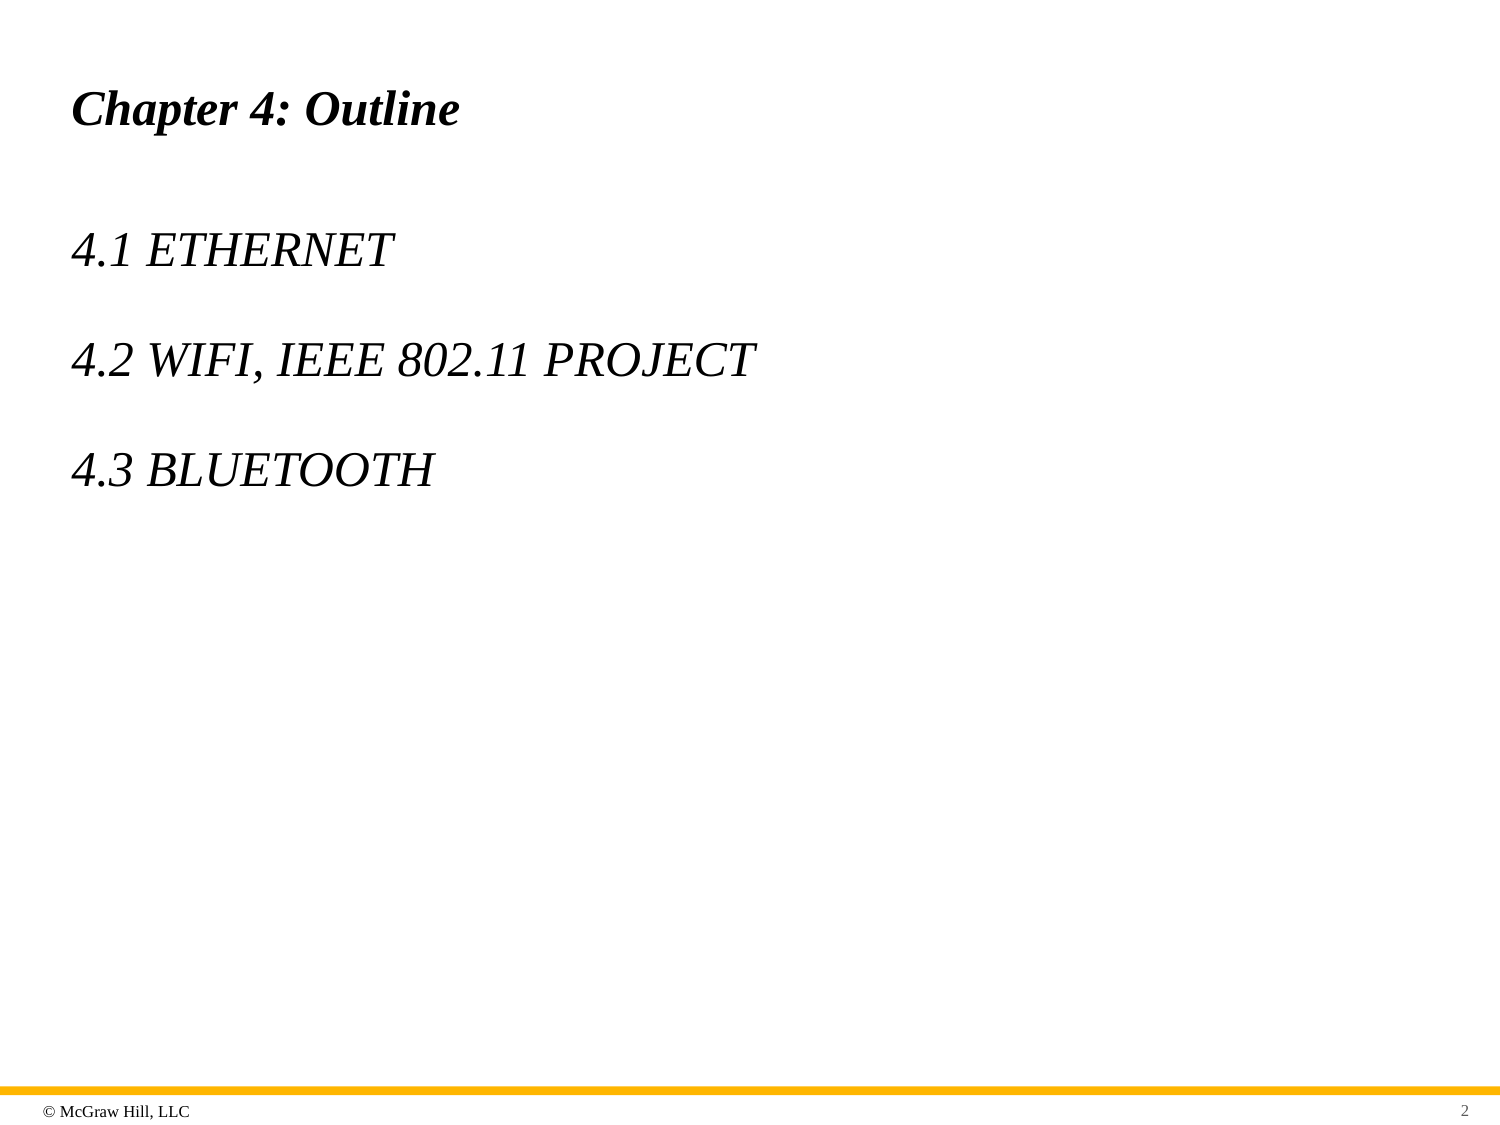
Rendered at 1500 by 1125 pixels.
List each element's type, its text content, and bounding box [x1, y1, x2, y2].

slide_number 2 [1418, 1096, 1477, 1123]
title Chapter 4: Outline [56, 50, 1444, 162]
list 4.1 ETHERNET 4.2 WIFI, IEEE 802.11 PROJECT 4.3 BLUETOOTH [56, 209, 1444, 1056]
